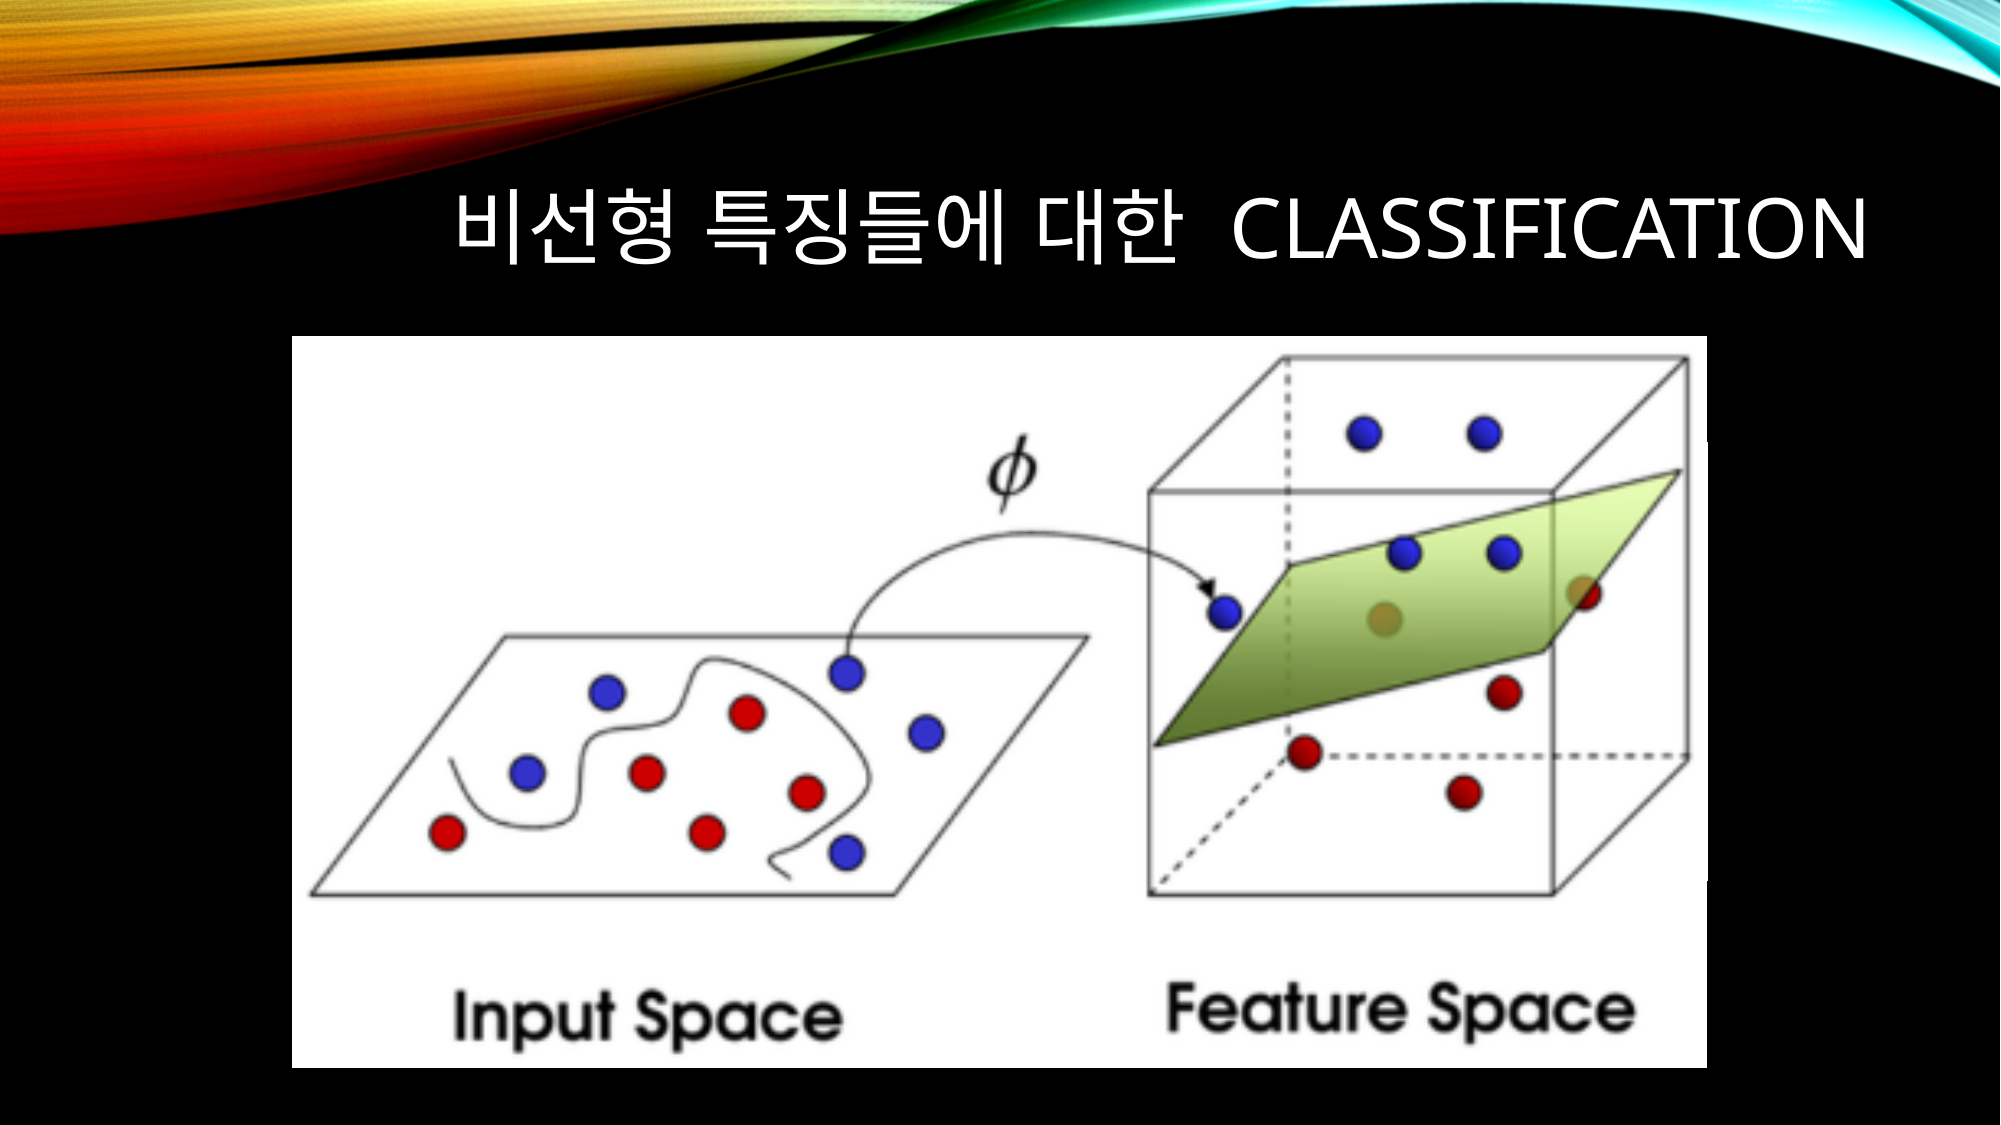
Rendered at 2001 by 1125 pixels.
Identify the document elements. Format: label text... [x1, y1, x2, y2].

picture [292, 336, 1707, 1068]
title 비선형 특징들에 대한 classification [390, 125, 1888, 338]
picture [0, 0, 2000, 237]
